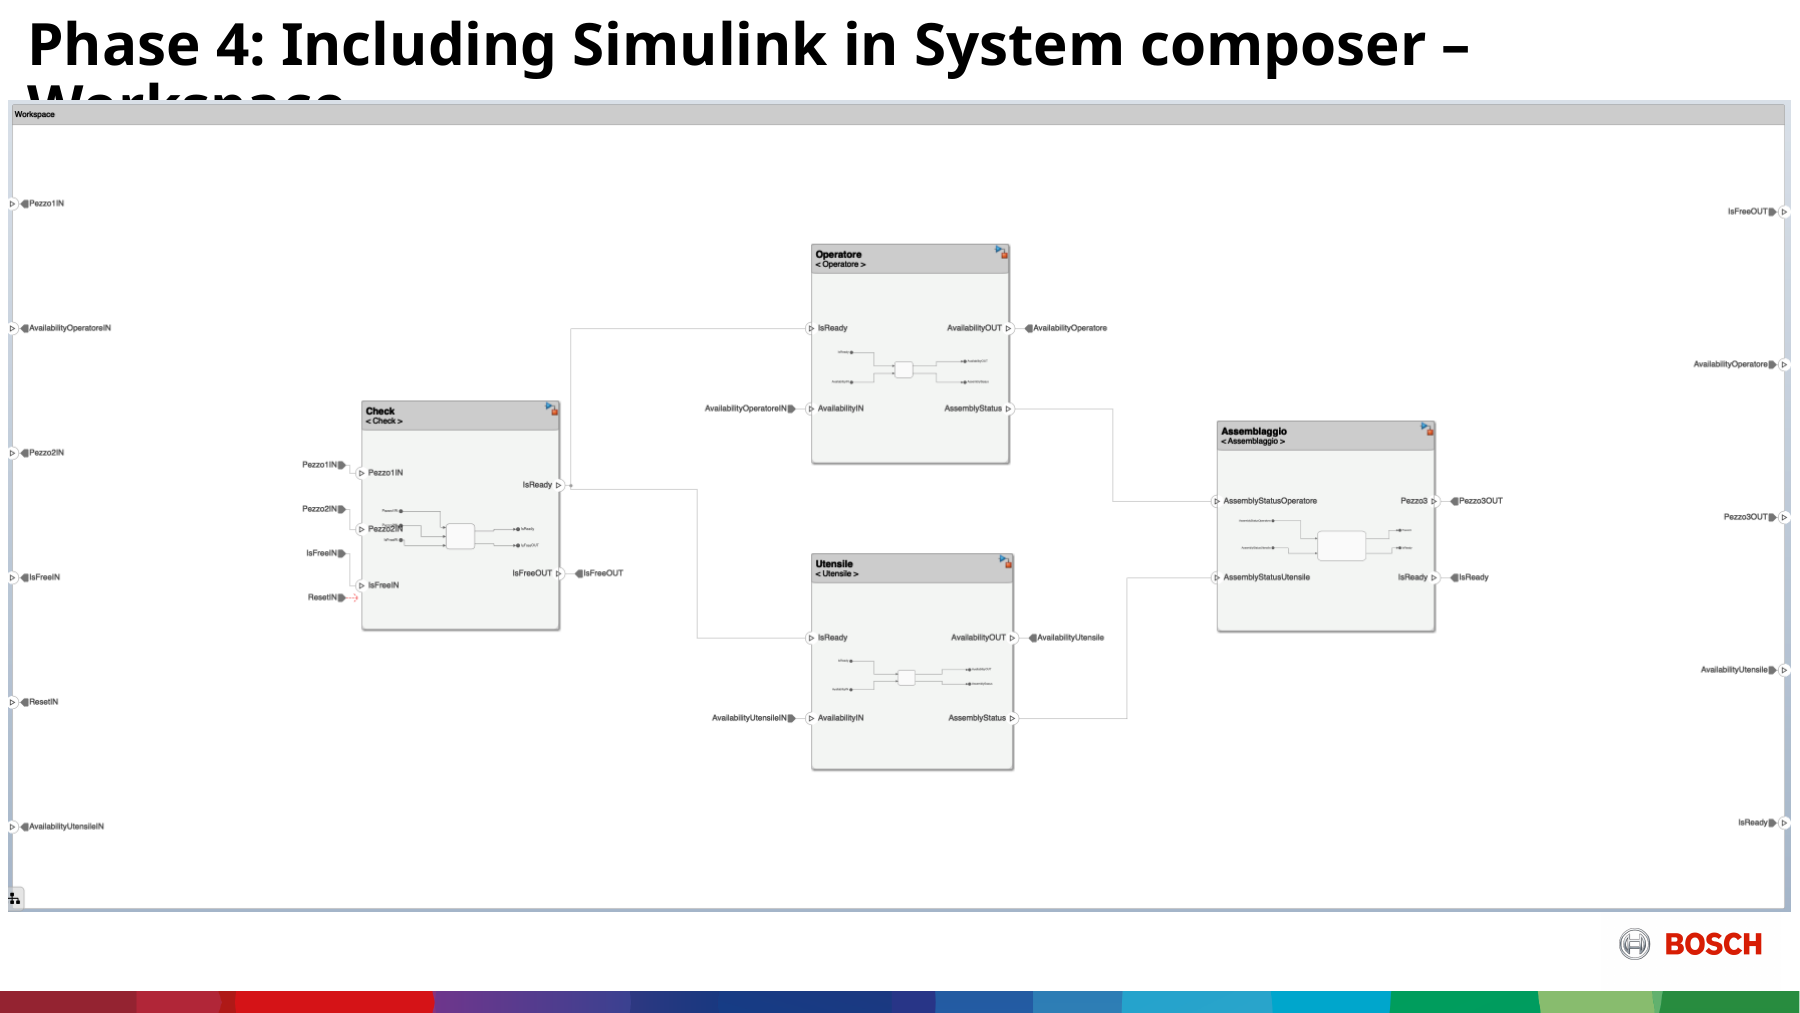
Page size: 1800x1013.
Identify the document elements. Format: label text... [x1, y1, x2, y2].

picture [8, 100, 1791, 912]
text_box Phase 4: Including Simulink in System composer – Workspace [27, 15, 1743, 79]
picture [1390, 991, 1800, 1013]
picture [0, 991, 1272, 1013]
